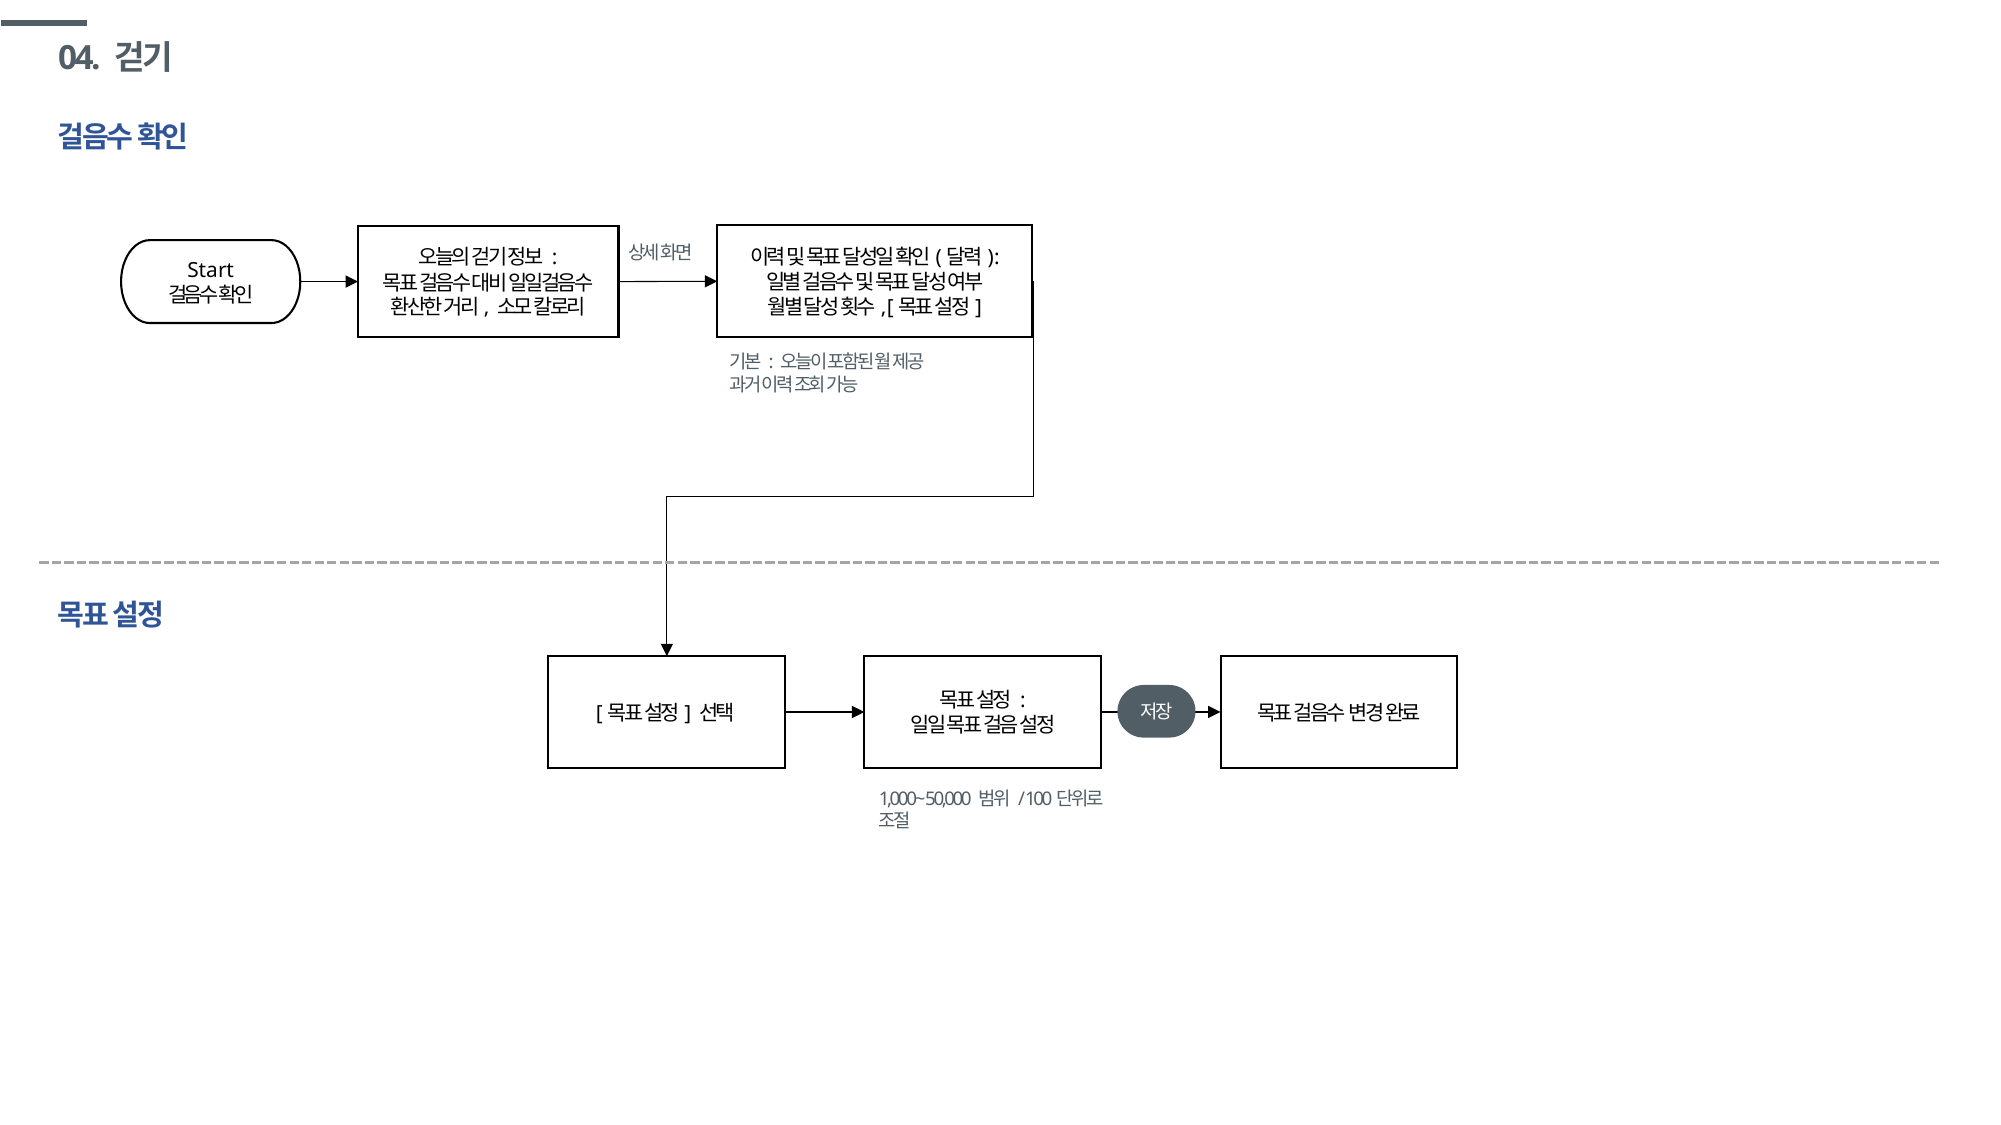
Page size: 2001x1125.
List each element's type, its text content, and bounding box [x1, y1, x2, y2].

text_box 목표 걸음수 변경 완료 [1220, 655, 1458, 769]
title 04. 걷기 [43, 28, 1769, 88]
text_box 목표 설정 [43, 571, 267, 639]
text_box 이력 및 목표 달성일 확인(달력) : 일별 걸음수 및 목표 달성 여부 월별 달성 횟수, [목표 설정] [716, 224, 1033, 281]
text_box 걸음수 확인 [43, 93, 267, 161]
text_box 오늘의 걷기 정보 : 목표 걸음수 대비 일일걸음수 환산한 거리, 소모 칼로리 [357, 225, 620, 338]
text_box 상세 화면 [613, 233, 717, 271]
text_box 목표 설정 : 일일 목표 걸음 설정 [863, 655, 1102, 769]
text_box Start 걸음수 확인 [120, 239, 302, 325]
text_box 저장 [1117, 684, 1196, 711]
text_box 저장 [1117, 713, 1196, 738]
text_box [666, 281, 1033, 562]
text_box 1,000~ 50,000 범위 / 100단위로 조절 [864, 779, 1144, 839]
text_box [목표 설정] 선택 [547, 655, 786, 769]
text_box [666, 563, 1033, 657]
